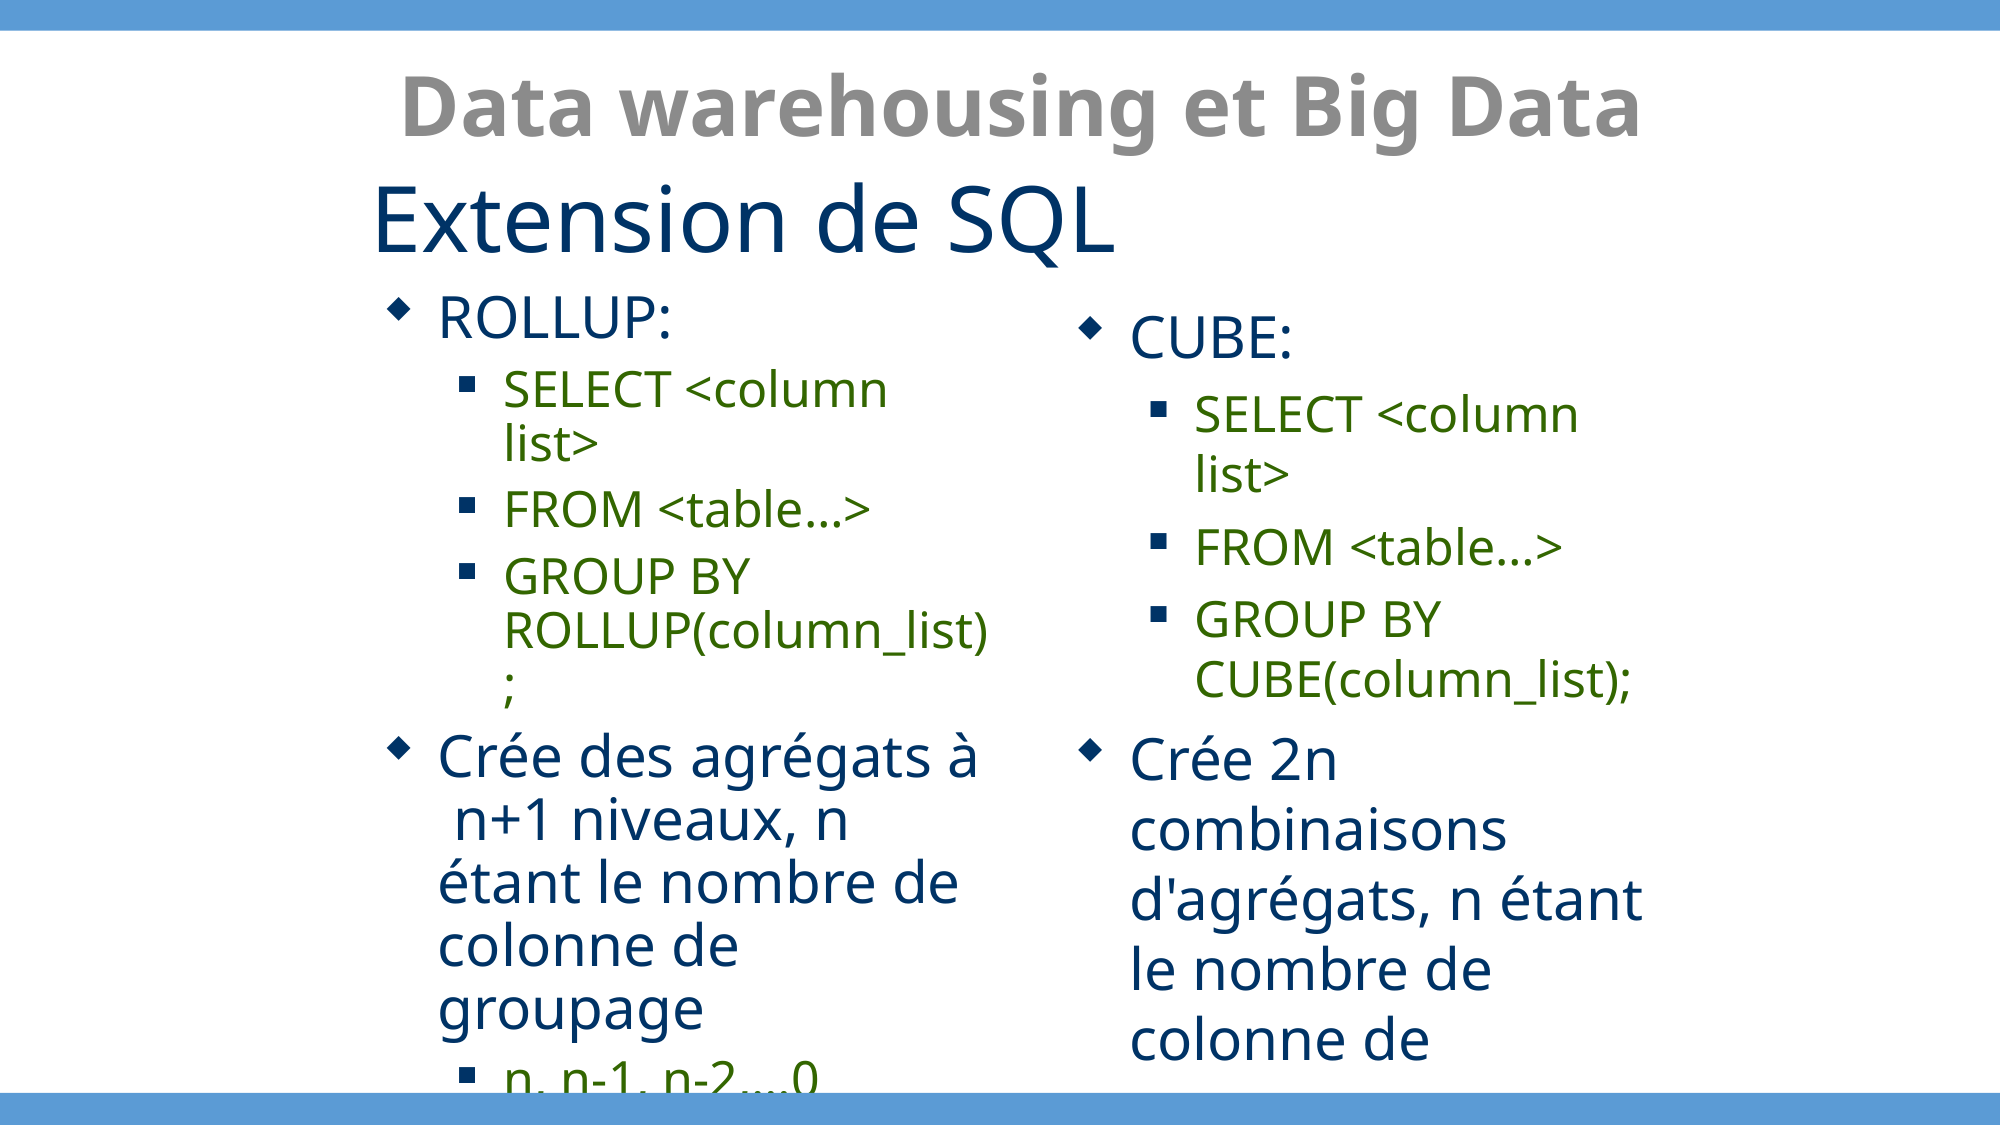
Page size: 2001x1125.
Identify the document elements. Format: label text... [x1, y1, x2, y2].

text_box [0, 1092, 2000, 1125]
text_box Data warehousing et Big Data [72, 49, 1972, 157]
text_box ROLLUP: SELECT <column list> FROM <table…> GROUP BY ROLLUP(column_list); Crée des agrégats à n+1 niveaux, n étant le nombre de colonne de groupage n, n-1, n-2,…0 colonnes [367, 281, 1008, 987]
text_box CUBE: SELECT <column list> FROM <table…> GROUP BY CUBE(column_list); Crée 2n combinaisons d'agrégats, n étant le nombre de colonne de groupage [1058, 292, 1699, 999]
text_box [0, 0, 2000, 31]
text_box Extension de SQL [355, 175, 1686, 275]
